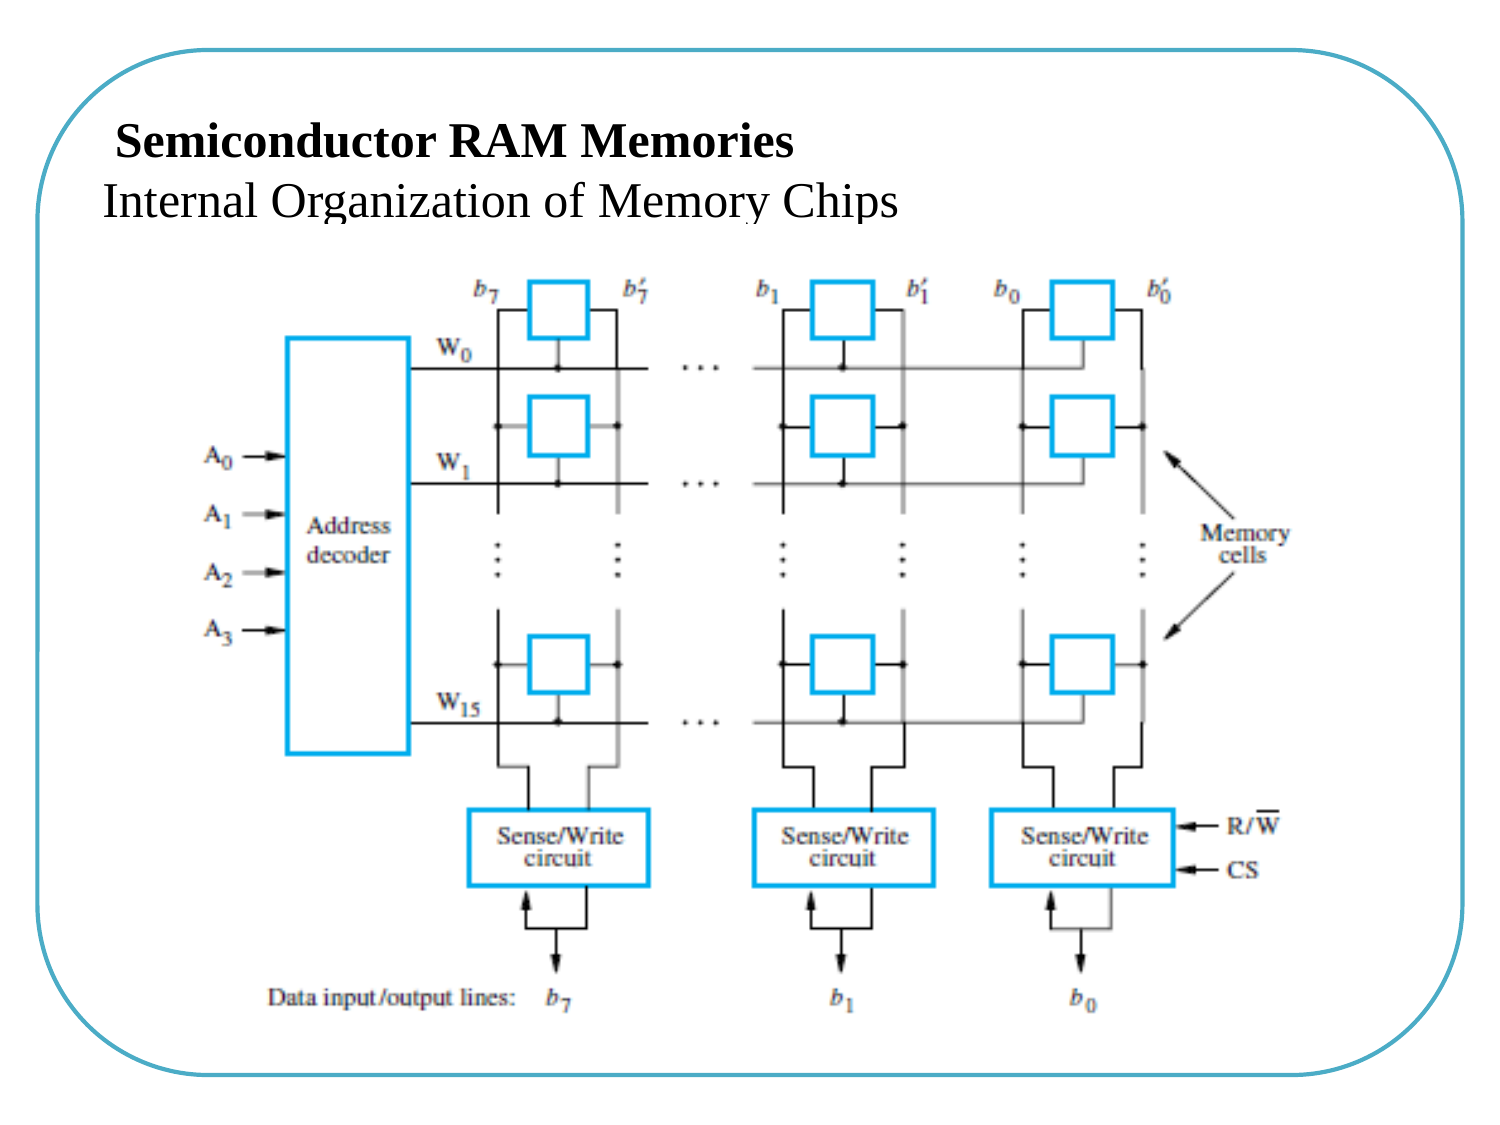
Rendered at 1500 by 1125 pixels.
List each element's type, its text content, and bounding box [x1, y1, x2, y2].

text_box [35, 47, 1465, 1078]
picture [162, 224, 1338, 1038]
text_box Semiconductor RAM Memories Internal Organization of Memory Chips [87, 99, 975, 235]
